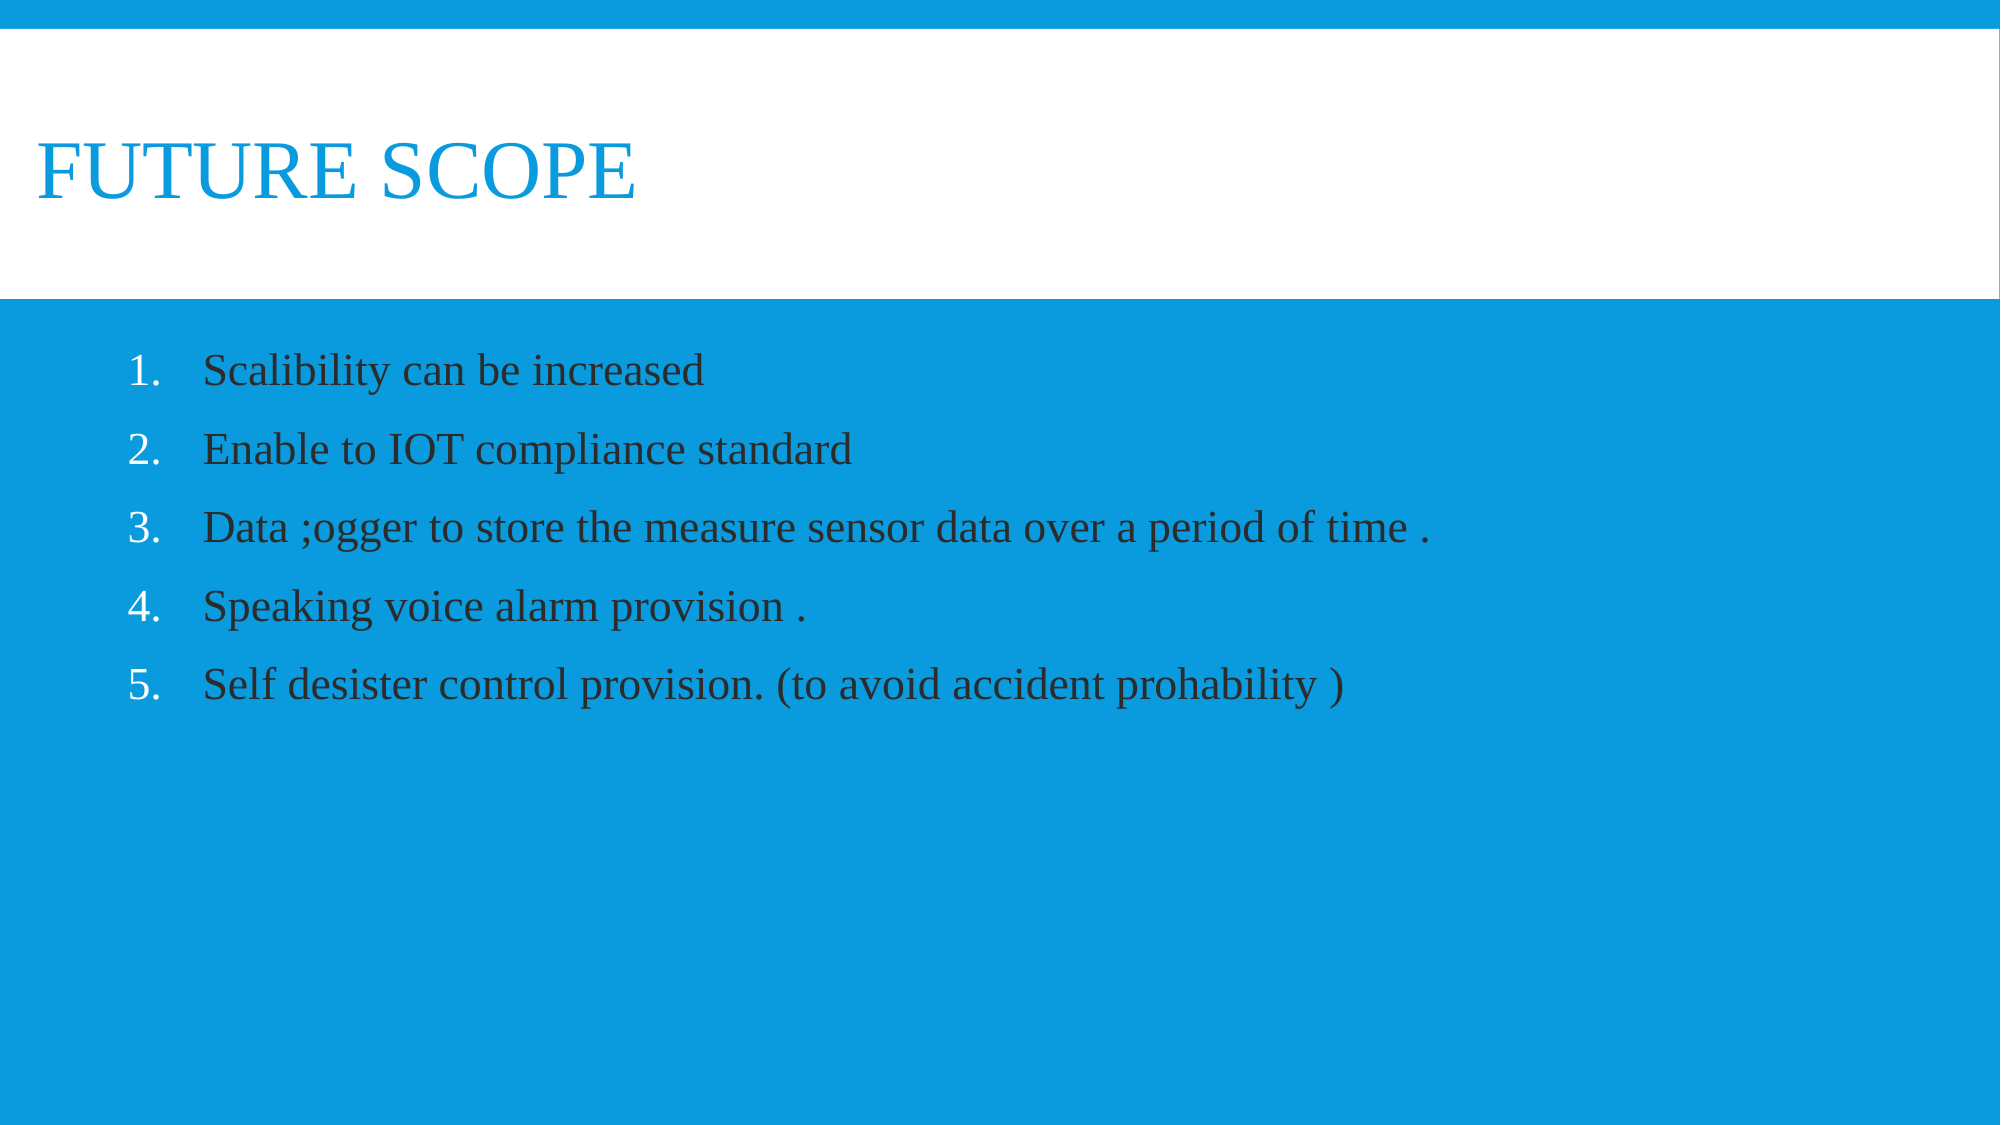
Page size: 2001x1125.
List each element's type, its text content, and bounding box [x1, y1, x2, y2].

title Future scope [21, 49, 1627, 297]
list Scalibility can be increased Enable to IOT compliance standard Data ;ogger to store the measure sensor data over a period of time . Speaking voice alarm provision . Self desister control provision. (to avoid accident prohability ) [112, 338, 1818, 882]
